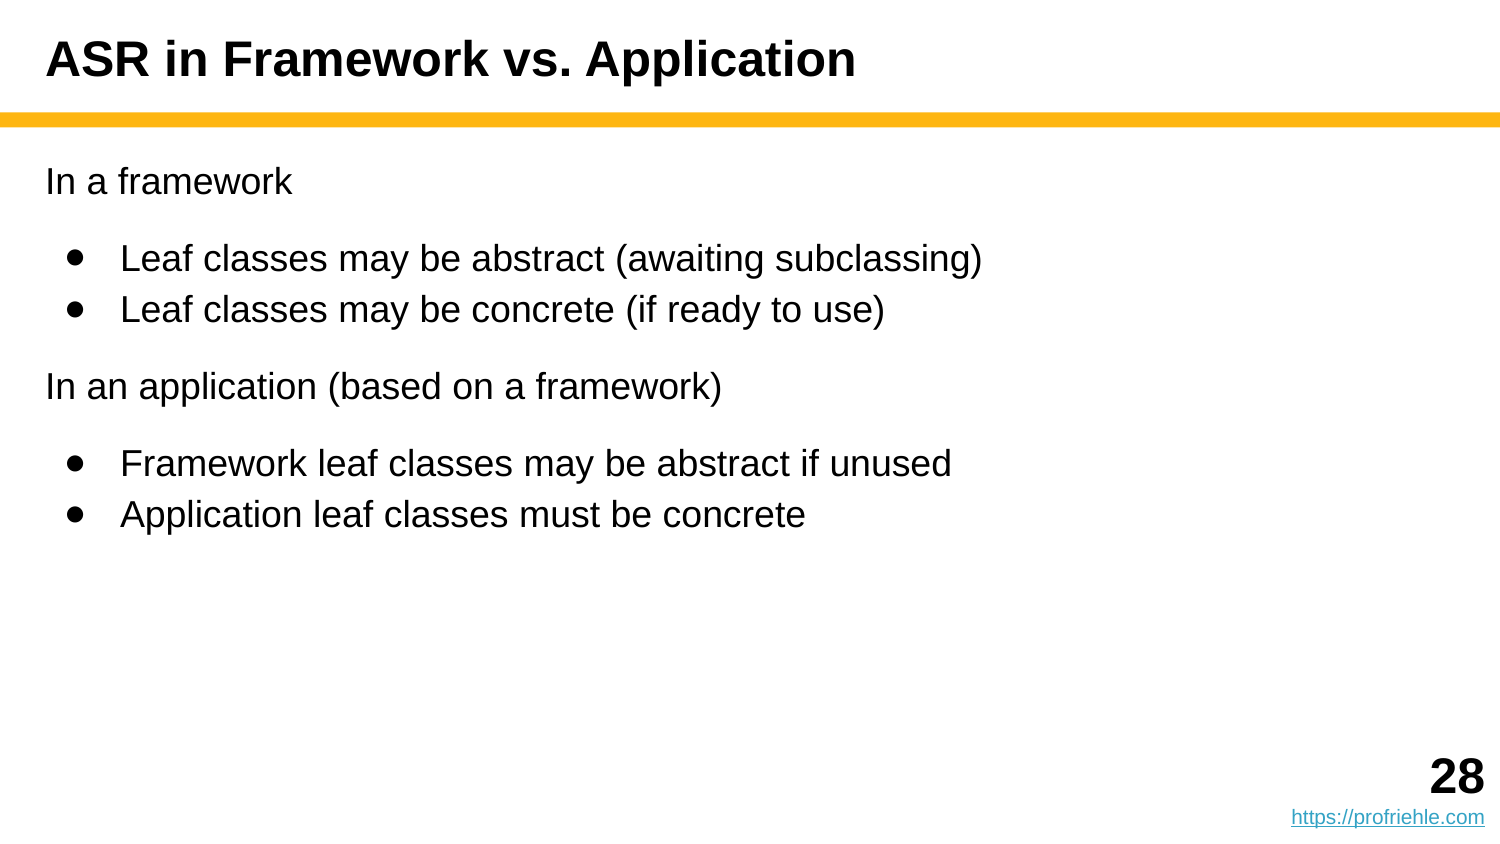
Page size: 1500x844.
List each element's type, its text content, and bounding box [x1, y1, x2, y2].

title ASR in Framework vs. Application [0, 0, 1500, 113]
list In a framework Leaf classes may be abstract (awaiting subclassing) Leaf classes may be concrete (if ready to use) In an application (based on a framework) Framework leaf classes may be abstract if unused Application leaf classes must be concrete [45, 150, 1455, 825]
slide_number ‹#› https://profriehle.com [1200, 693, 1500, 844]
